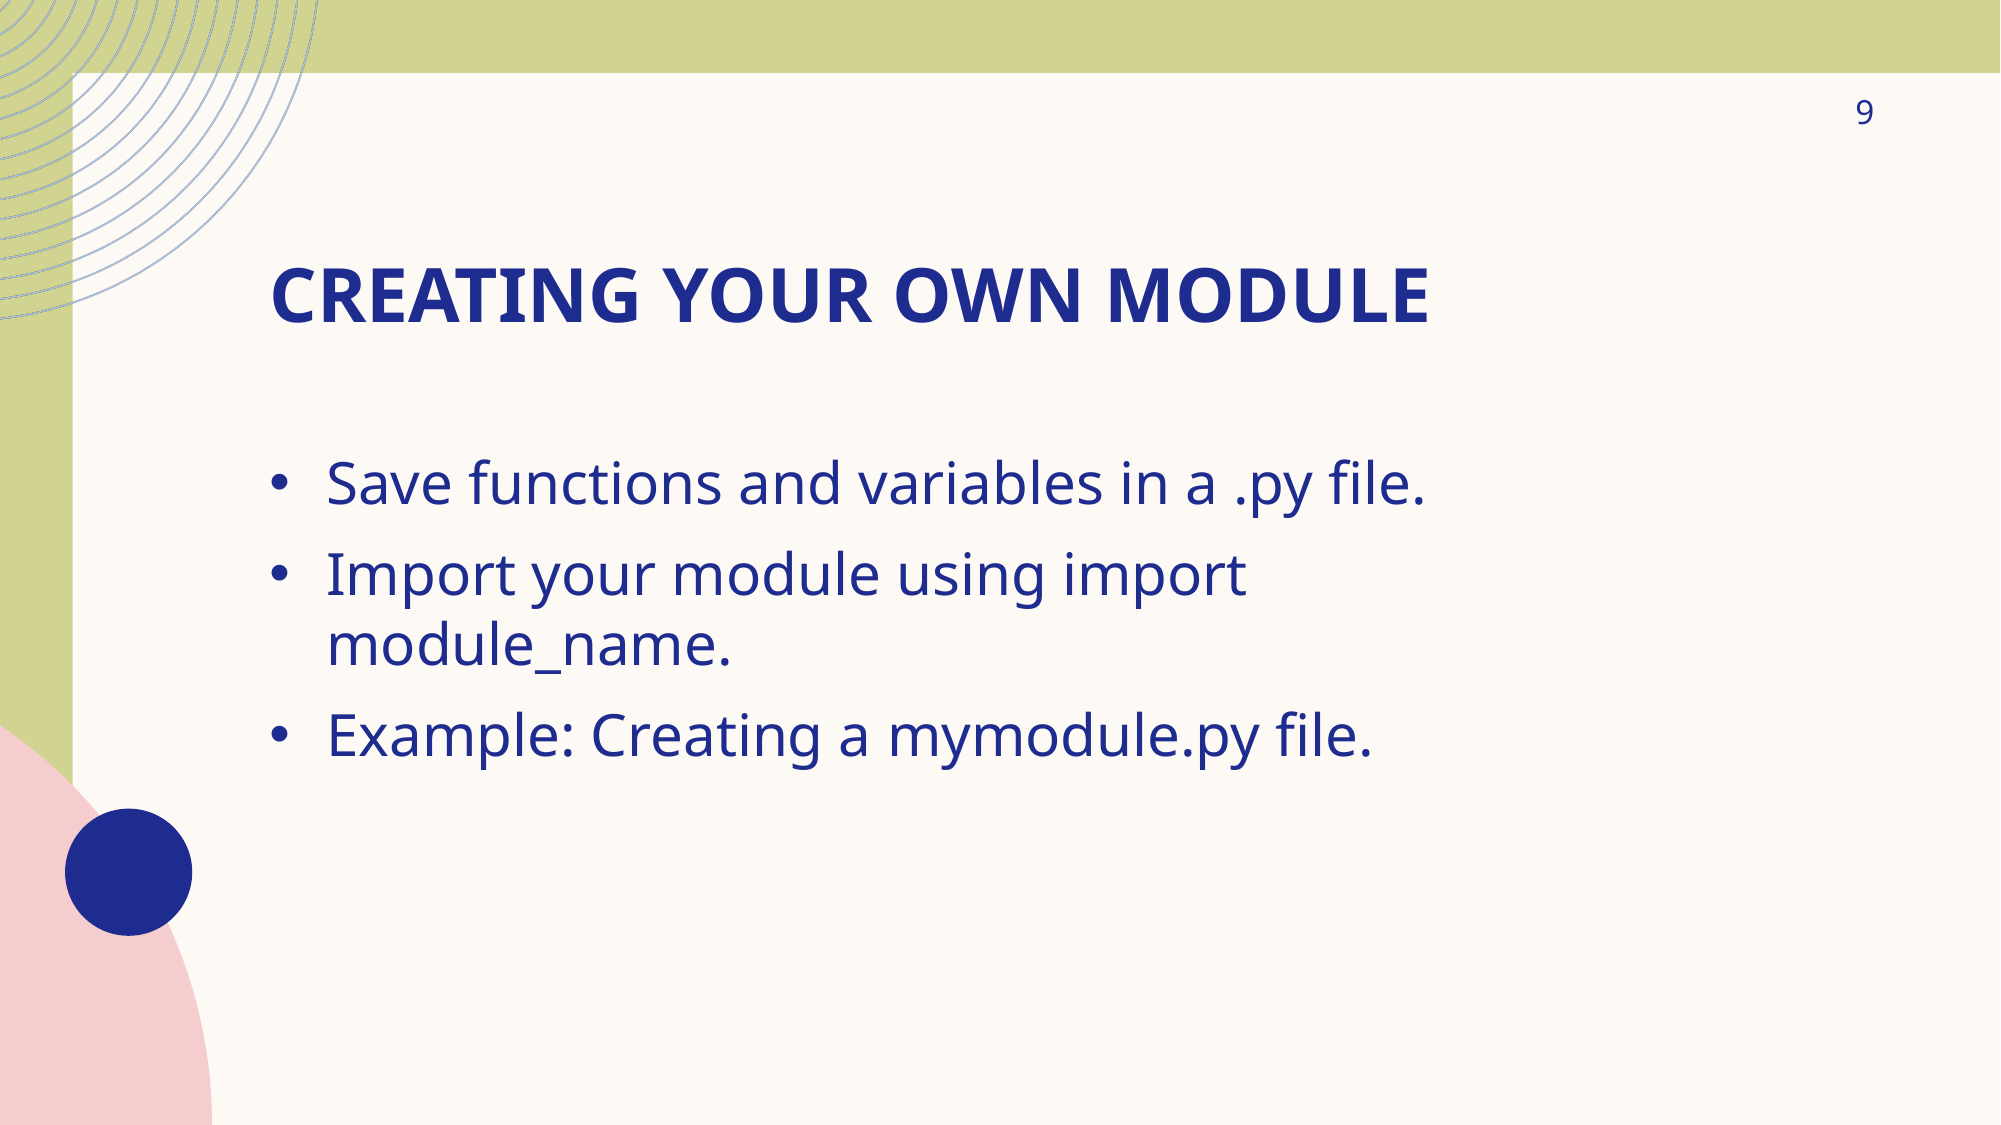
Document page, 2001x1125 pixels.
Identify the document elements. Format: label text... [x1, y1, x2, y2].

title Creating Your Own Module [254, 173, 1875, 338]
picture [0, 0, 2001, 785]
slide_number 9 [1712, 75, 1875, 153]
list Save functions and variables in a .py file. Import your module using import module_name. Example: Creating a mymodule.py file. [254, 446, 1549, 932]
